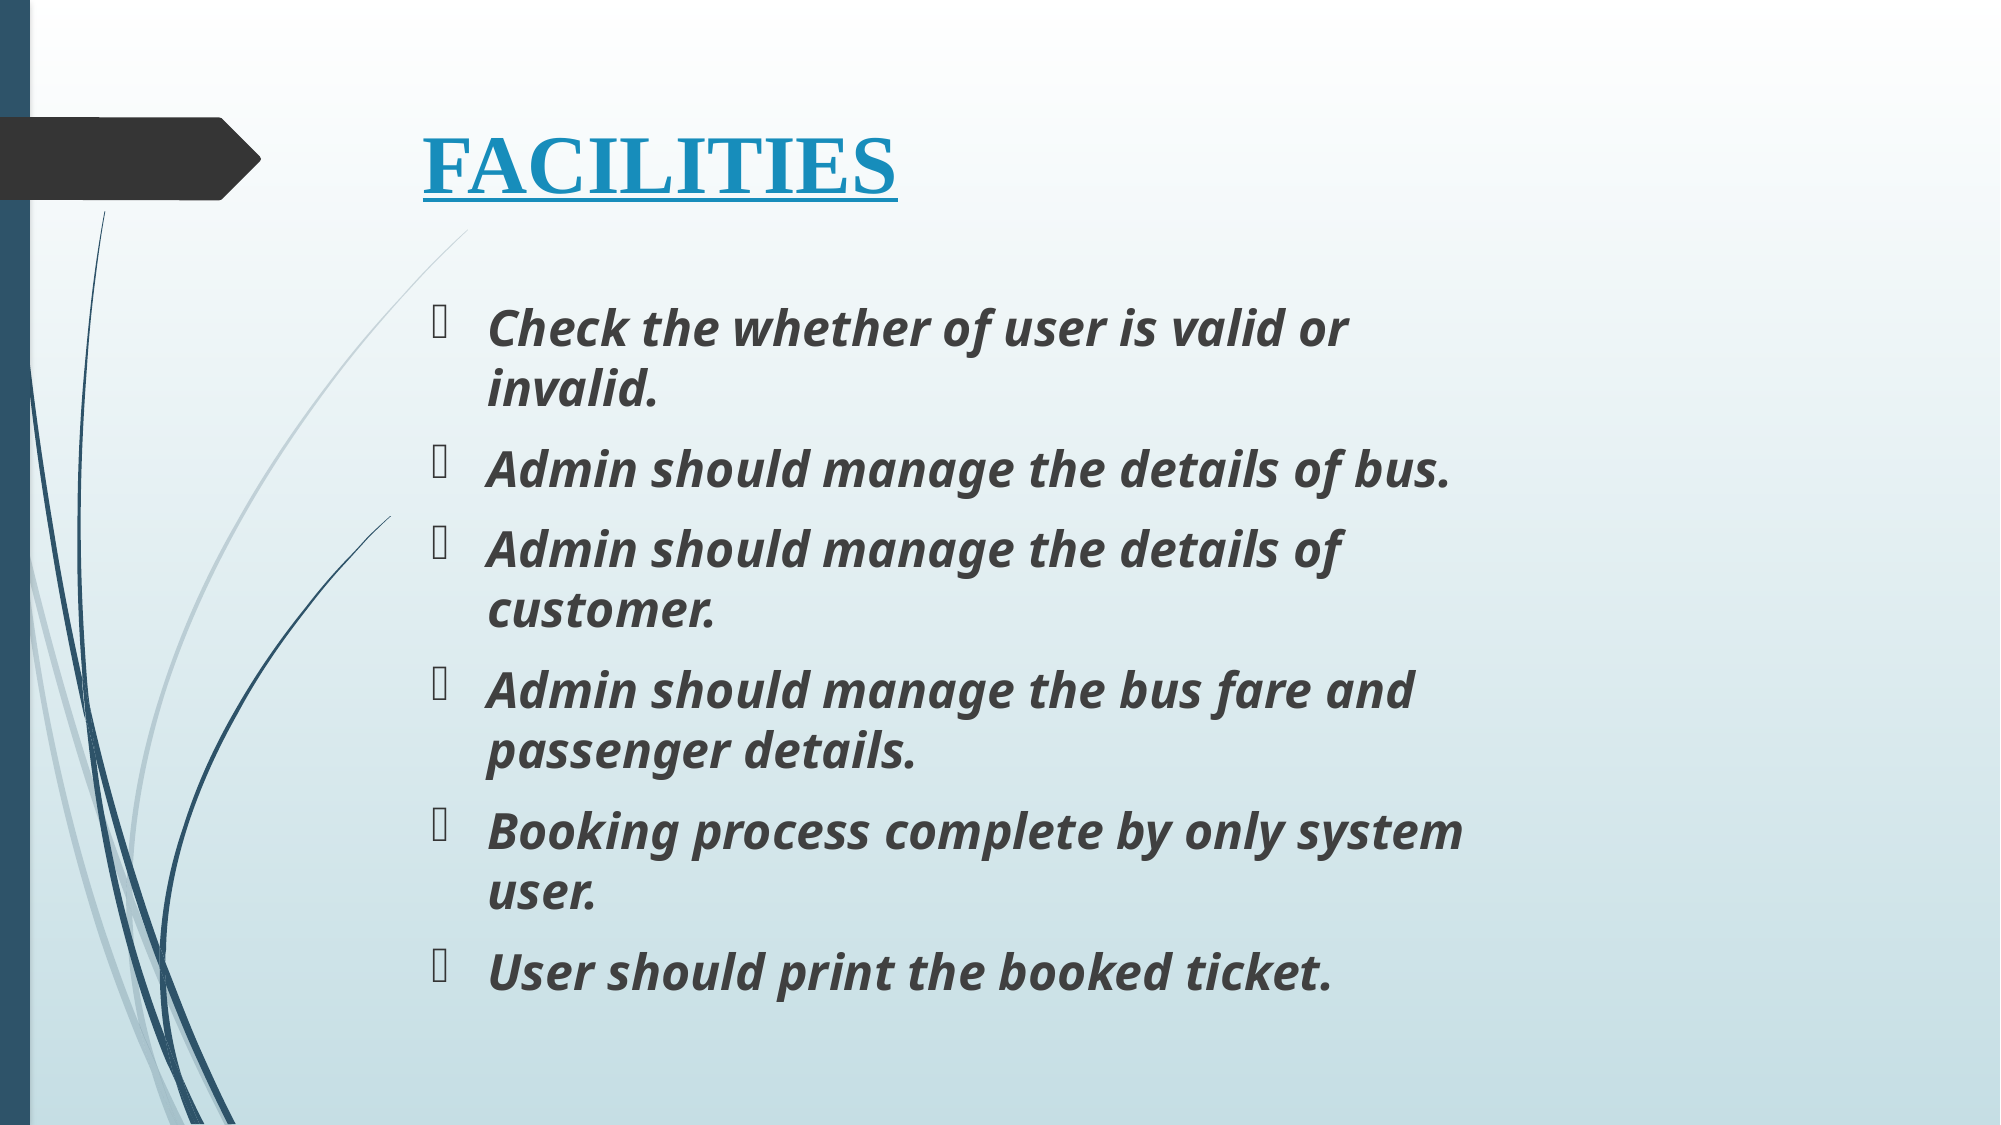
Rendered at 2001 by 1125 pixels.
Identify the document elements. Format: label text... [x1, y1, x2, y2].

list Check the whether of user is valid or invalid. Admin should manage the details of bus. Admin should manage the details of customer. Admin should manage the bus fare and passenger details. Booking process complete by only system user. User should print the booked ticket. [416, 288, 1496, 1027]
title FACILITIES [407, 102, 1683, 313]
